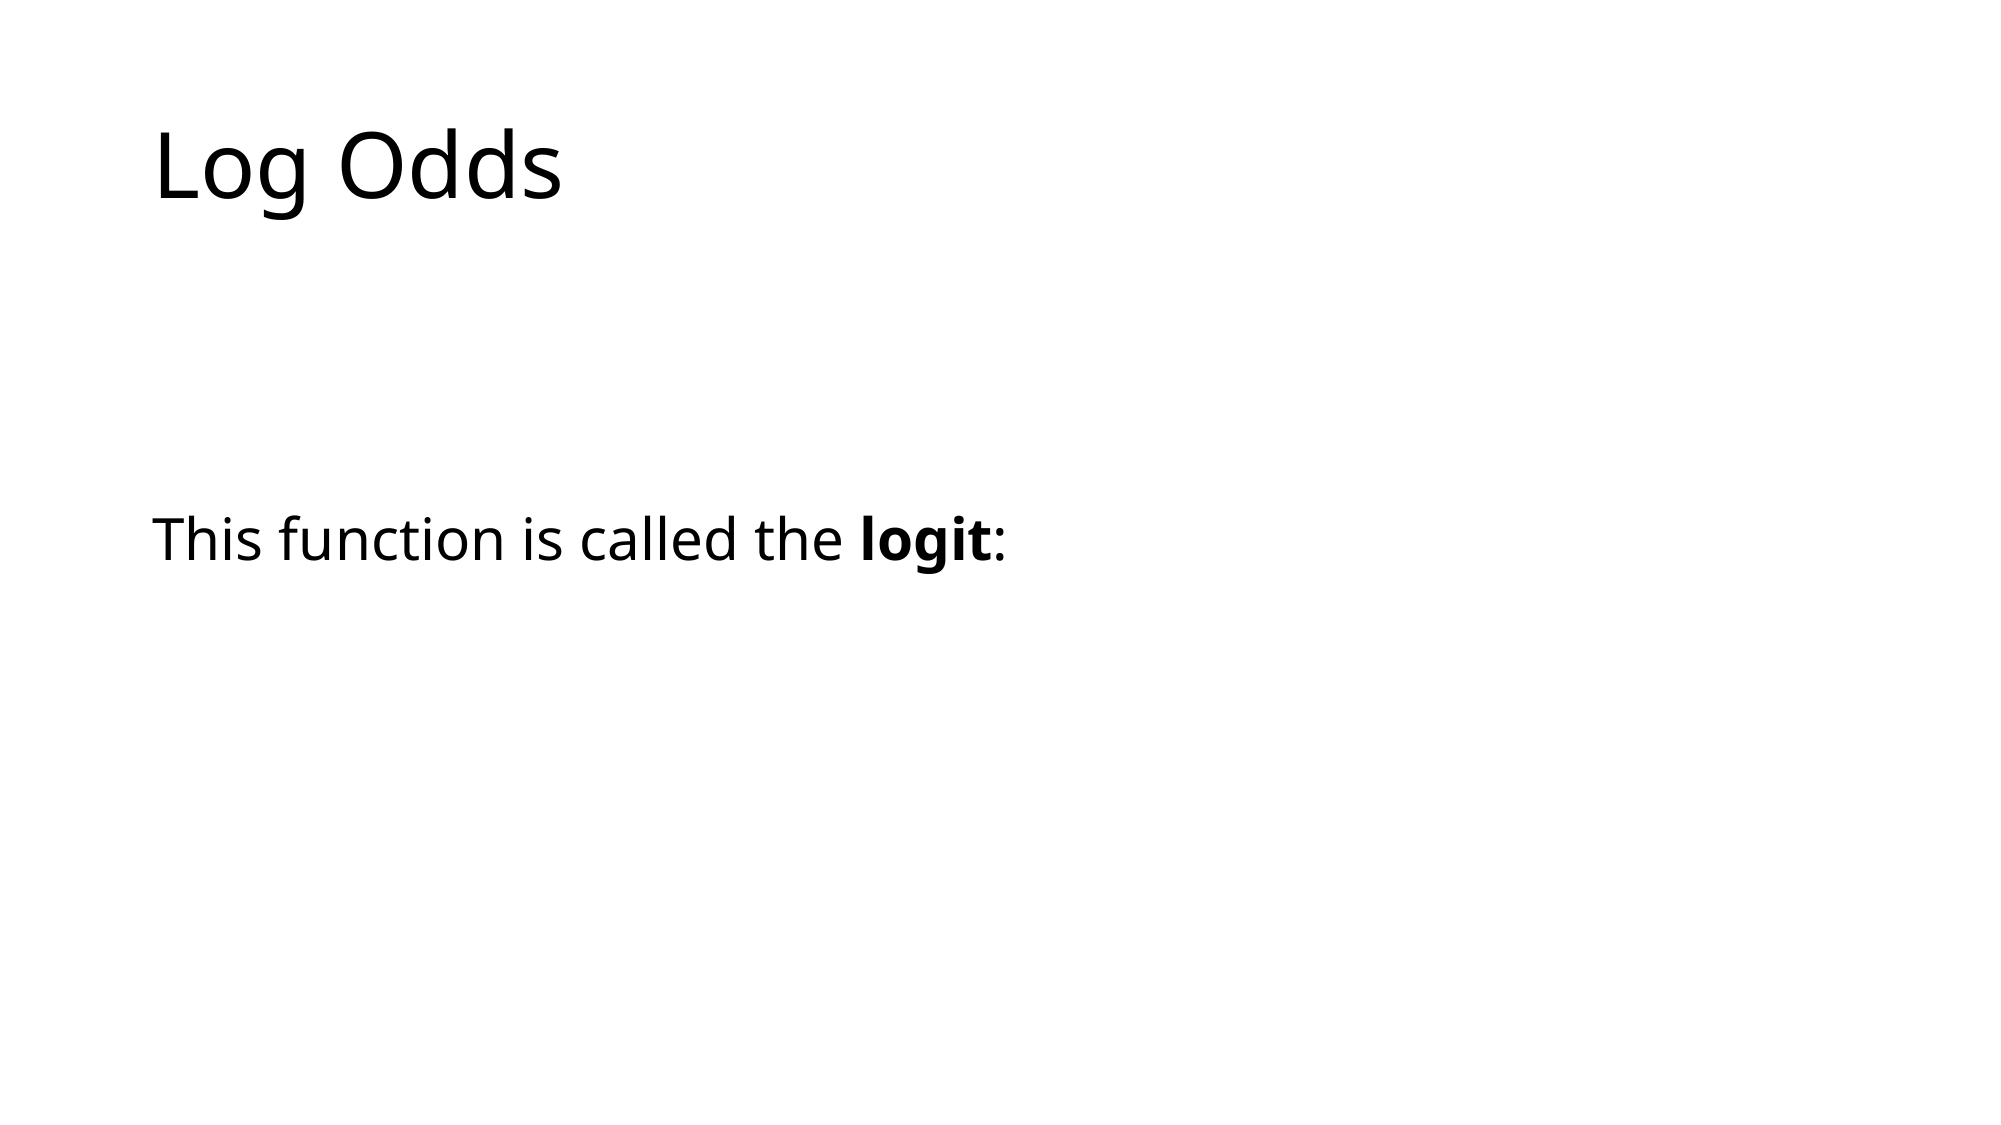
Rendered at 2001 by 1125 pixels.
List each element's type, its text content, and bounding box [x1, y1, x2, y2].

title Log Odds [137, 59, 1863, 278]
